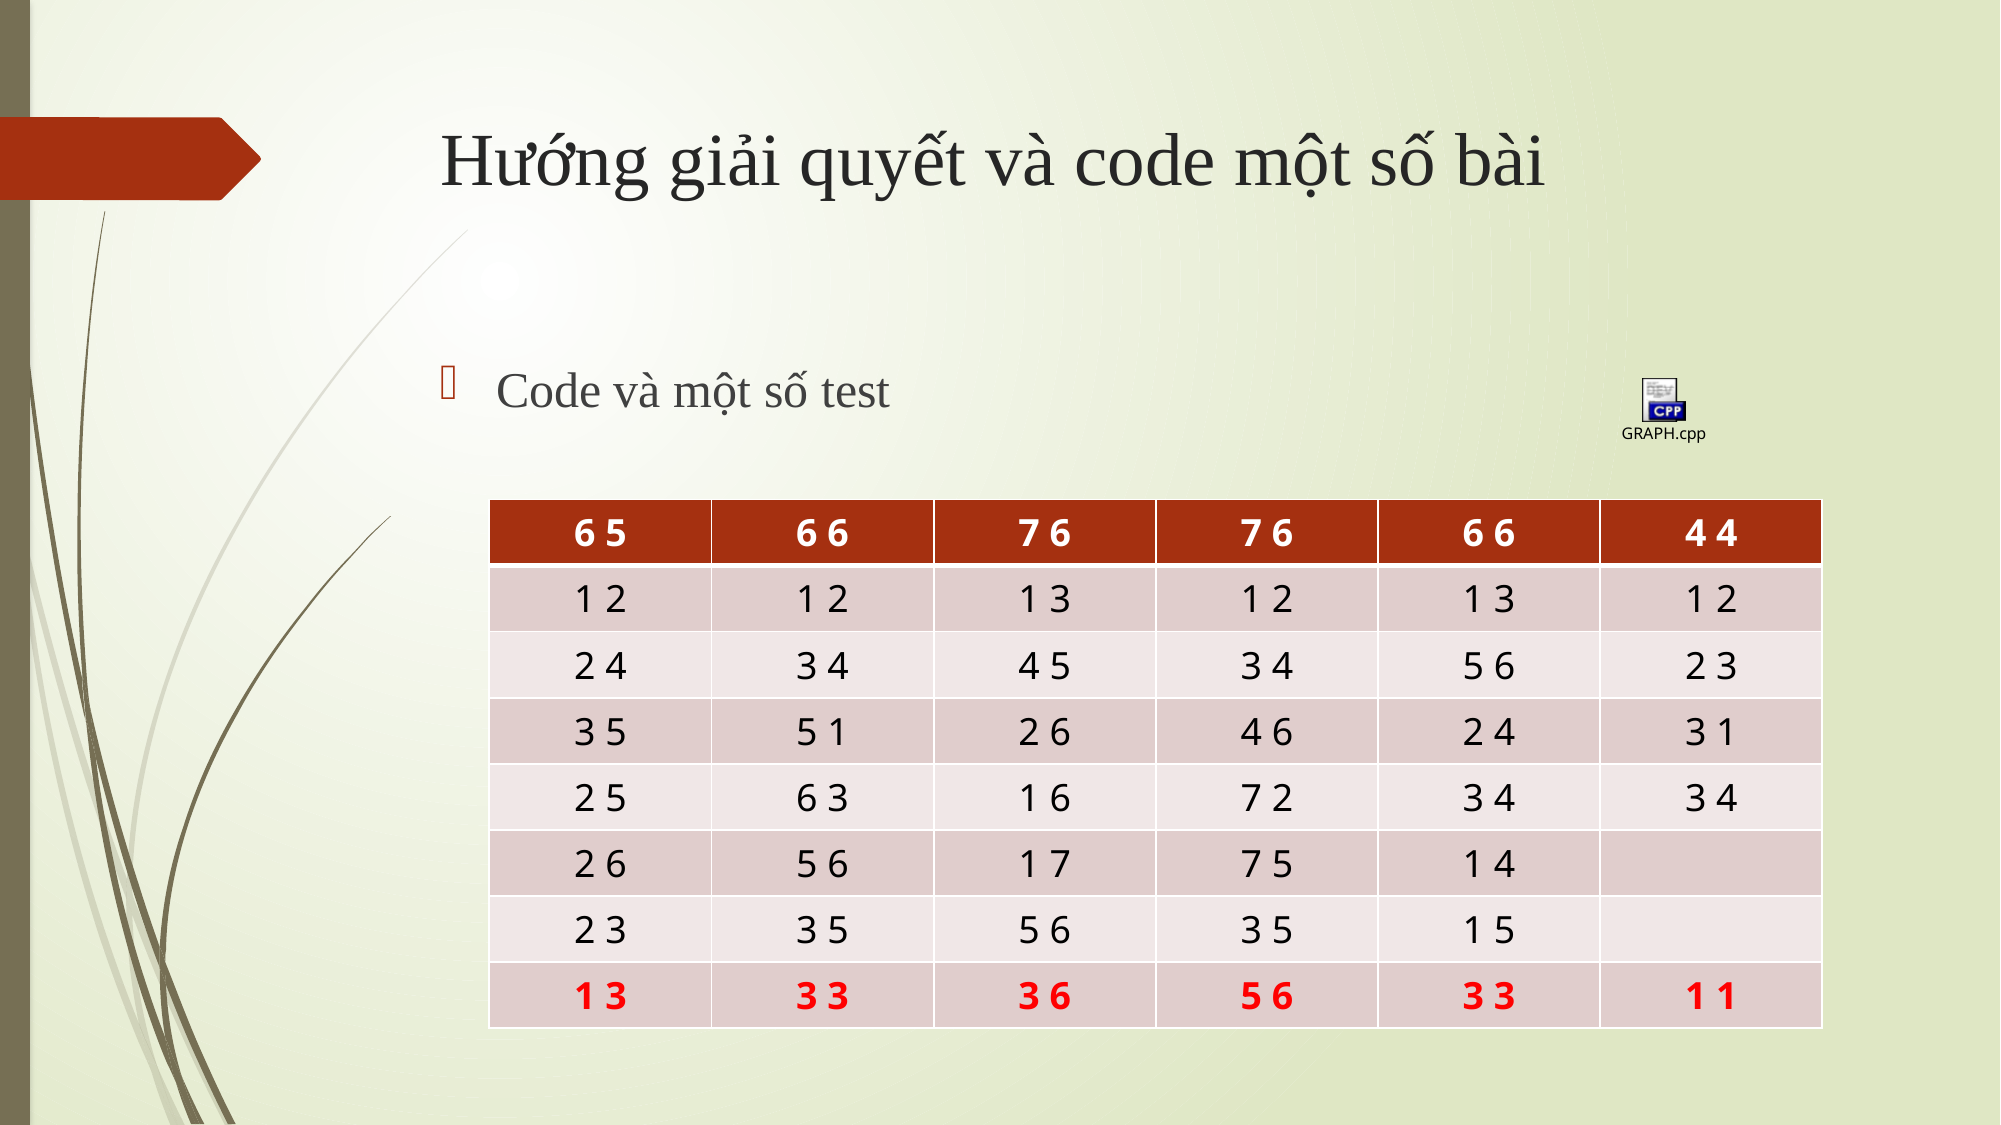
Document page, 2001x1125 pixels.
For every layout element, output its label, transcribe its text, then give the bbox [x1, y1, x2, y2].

table_cell 5 6 [712, 831, 933, 895]
table_cell 5 6 [1157, 963, 1377, 1027]
table_cell 3 4 [1601, 765, 1821, 829]
table_cell 1 5 [1379, 897, 1599, 961]
table_cell 3 3 [1379, 963, 1599, 1027]
table_cell 1 3 [1379, 568, 1599, 631]
table_cell 1 2 [712, 568, 933, 631]
table_cell 1 1 [1601, 963, 1821, 1027]
table_cell 2 5 [490, 765, 711, 829]
table_cell 3 3 [712, 963, 933, 1027]
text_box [1612, 378, 1715, 451]
table_cell 1 4 [1379, 831, 1599, 895]
table_header 6 6 [1379, 500, 1599, 563]
table_cell 4 5 [935, 632, 1155, 697]
table_cell 2 3 [490, 897, 711, 961]
table_header 6 6 [712, 500, 933, 563]
table_cell 3 4 [1379, 765, 1599, 829]
table_cell 2 4 [1379, 699, 1599, 763]
table_header 6 5 [490, 500, 711, 563]
table_cell 6 3 [712, 765, 933, 829]
table_cell 5 6 [935, 897, 1155, 961]
table_cell 3 4 [1157, 632, 1377, 697]
table_cell 3 5 [490, 699, 711, 763]
table_cell 1 3 [490, 963, 711, 1027]
table_cell 1 2 [1601, 568, 1821, 631]
table_cell [1601, 831, 1821, 895]
table_cell [1601, 897, 1821, 961]
table_cell 2 4 [490, 632, 711, 697]
table_cell 3 1 [1601, 699, 1821, 763]
table_header 4 4 [1601, 500, 1821, 563]
table_header 7 6 [1157, 500, 1377, 563]
table_header 7 6 [935, 500, 1155, 563]
table_cell 3 6 [935, 963, 1155, 1027]
table_cell 4 6 [1157, 699, 1377, 763]
list Code và một số test [424, 350, 1888, 970]
table_cell 2 6 [490, 831, 711, 895]
table_cell 1 3 [935, 568, 1155, 631]
table_cell 2 6 [935, 699, 1155, 763]
table_cell 3 5 [712, 897, 933, 961]
table_cell 1 2 [490, 568, 711, 631]
table_cell 5 6 [1379, 632, 1599, 697]
table_cell 2 3 [1601, 632, 1821, 697]
table_cell 7 5 [1157, 831, 1377, 895]
table_cell 1 2 [1157, 568, 1377, 631]
table_cell 1 6 [935, 765, 1155, 829]
table_cell 3 4 [712, 632, 933, 697]
title Hướng giải quyết và code một số bài [425, 102, 1888, 313]
table_cell 1 7 [935, 831, 1155, 895]
table_cell 7 2 [1157, 765, 1377, 829]
table_cell 3 5 [1157, 897, 1377, 961]
table_cell 5 1 [712, 699, 933, 763]
